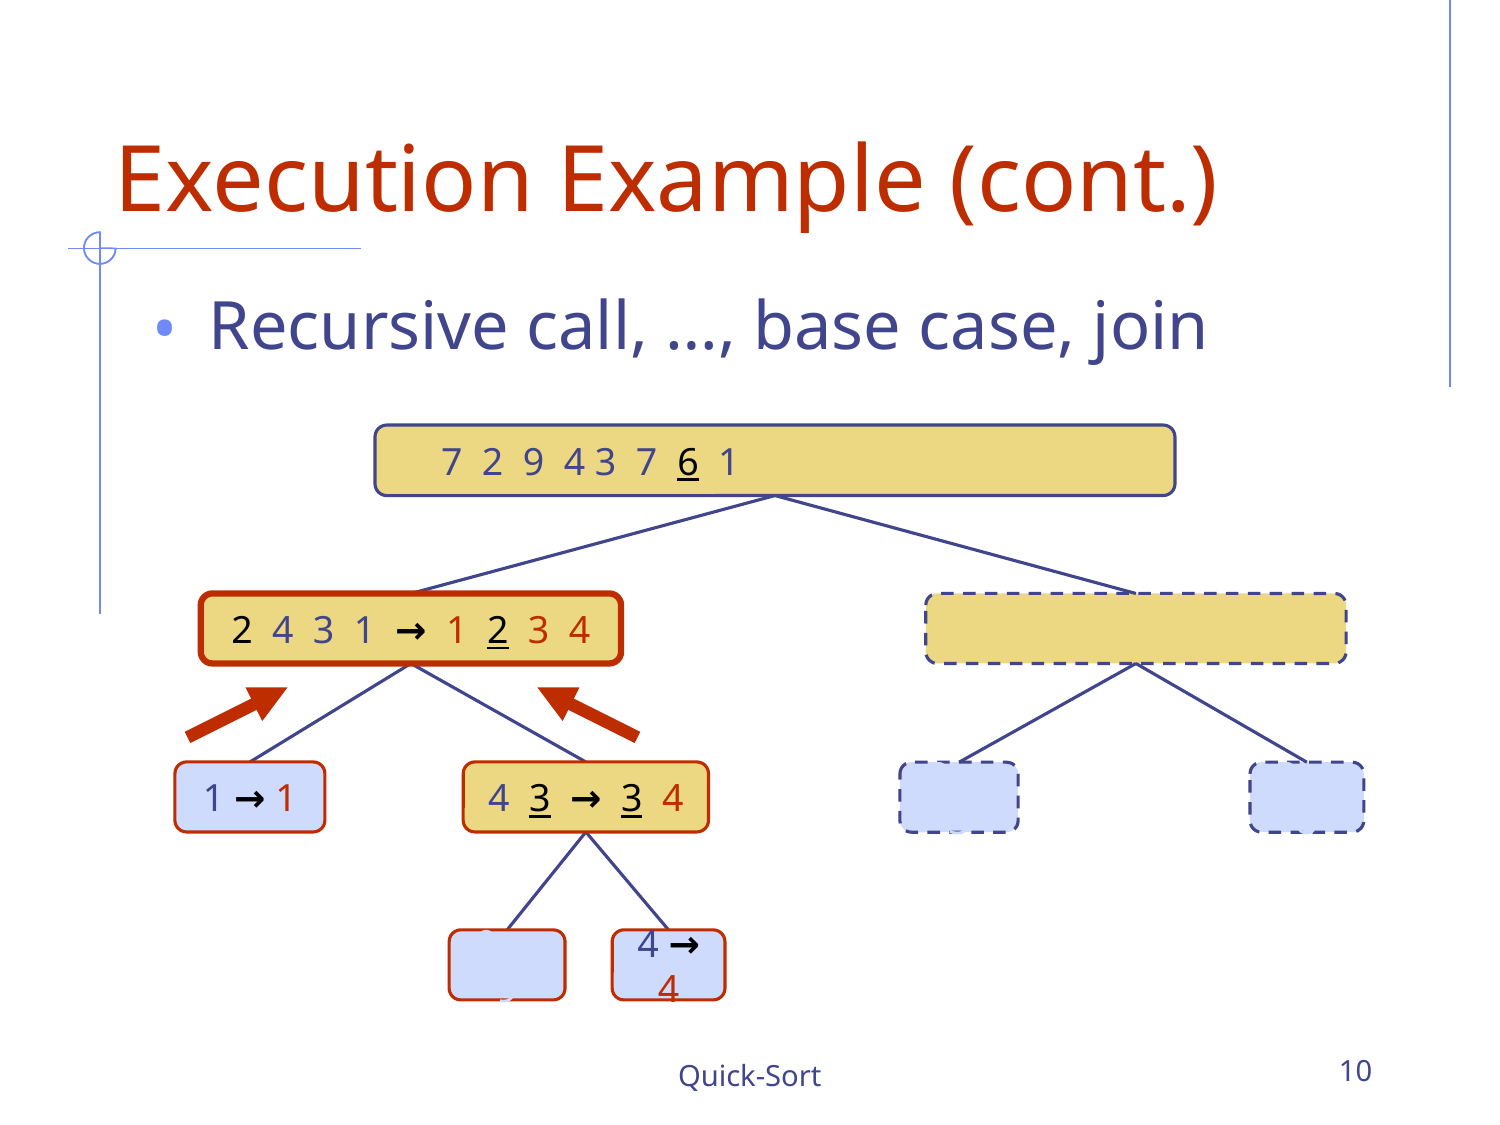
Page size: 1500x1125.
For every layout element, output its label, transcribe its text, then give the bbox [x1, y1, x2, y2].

text_box 9 → 9 [449, 929, 566, 1000]
text_box 1 → 1 [174, 761, 325, 832]
text_box 4 3 → 3 4 [463, 761, 709, 832]
list Recursive call, …, base case, join [137, 275, 1413, 388]
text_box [410, 495, 772, 594]
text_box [958, 663, 1133, 763]
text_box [537, 687, 638, 738]
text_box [774, 495, 1137, 594]
text_box 7 2 9 4 3 7 6 1 → 1 2 3 4 6 7 8 9 [375, 425, 1176, 496]
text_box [506, 831, 584, 931]
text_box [249, 663, 408, 763]
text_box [585, 831, 669, 931]
text_box 3 → 3 [899, 762, 1019, 833]
slide_number ‹#› [1074, 1025, 1388, 1100]
text_box 4 → 4 [612, 929, 725, 1000]
text_box 3 8 6 1 → 1 3 8 6 [925, 593, 1347, 664]
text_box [1135, 663, 1308, 763]
text_box 2 4 3 1 → 1 2 3 4 [200, 593, 622, 664]
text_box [187, 687, 288, 738]
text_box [410, 663, 587, 763]
title Execution Example (cont.) [99, 50, 1375, 238]
text_box 8 → 8 [1249, 762, 1364, 833]
footer Quick-Sort [512, 1025, 988, 1100]
